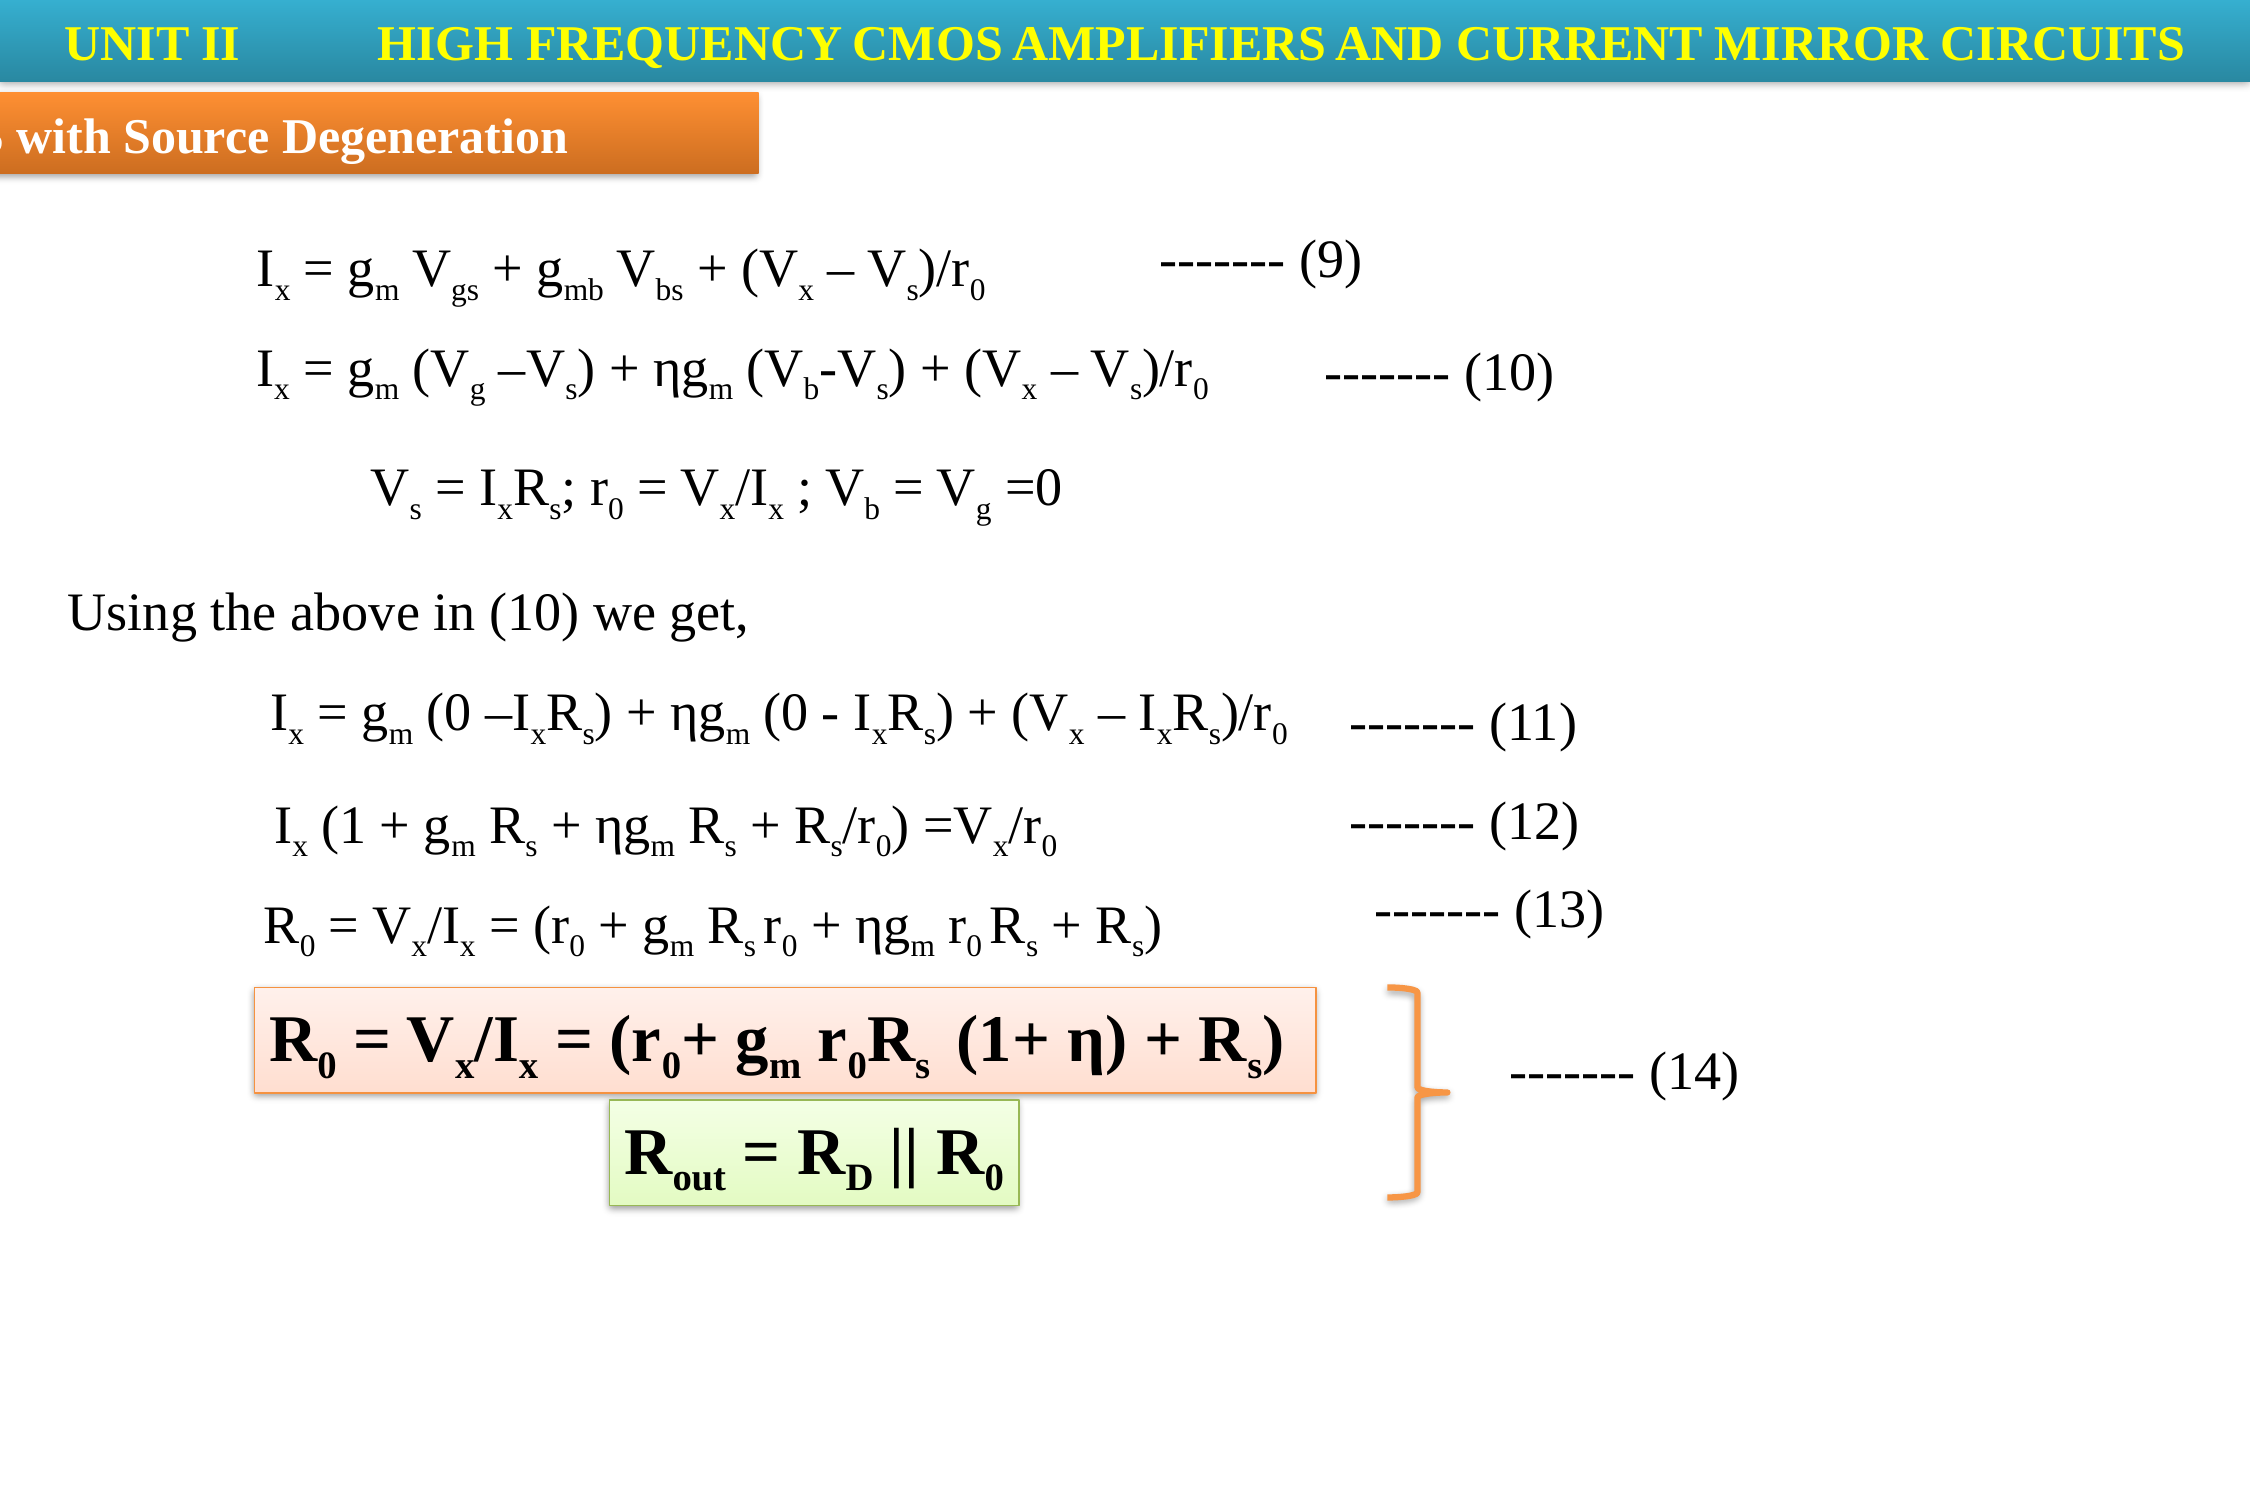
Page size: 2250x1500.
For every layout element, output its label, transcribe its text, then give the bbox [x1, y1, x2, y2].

text_box Rout = RD || R0 [609, 1099, 1020, 1206]
text_box Vs = IxRs; r0 = Vx/Ix ; Vb = Vg =0 [355, 444, 1078, 533]
text_box ------- (9) [1138, 212, 1385, 299]
text_box ------- (13) [1353, 862, 1627, 949]
text_box Ix (1 + gm Rs + ηgm Rs + Rs/r0) =Vx/r0 [259, 781, 1086, 871]
text_box CS with Source Degeneration [0, 92, 759, 174]
text_box ------- (14) [1488, 1024, 1762, 1112]
text_box R0 = Vx/Ix = (r0 + gm Rs r0 + ηgm r0 Rs + Rs) [248, 881, 1191, 971]
text_box Ix = gm Vgs + gmb Vbs + (Vx – Vs)/r0 [241, 224, 1001, 314]
text_box UNIT II HIGH FREQUENCY CMOS AMPLIFIERS AND CURRENT MIRROR CIRCUITS [0, 0, 2250, 82]
text_box [1387, 984, 1451, 1201]
text_box ------- (10) [1303, 325, 1577, 412]
text_box R0 = Vx/Ix = (r0+ gm r0Rs (1+ η) + Rs) [254, 987, 1317, 1094]
text_box ------- (12) [1328, 775, 1602, 862]
text_box Using the above in (10) we get, [52, 569, 766, 649]
text_box Ix = gm (0 –IxRs) + ηgm (0 - IxRs) + (Vx – IxRs)/r0 [255, 669, 1303, 758]
text_box Ix = gm (Vg –Vs) + ηgm (Vb-Vs) + (Vx – Vs)/r0 [241, 324, 1224, 414]
text_box ------- (11) [1328, 675, 1599, 762]
